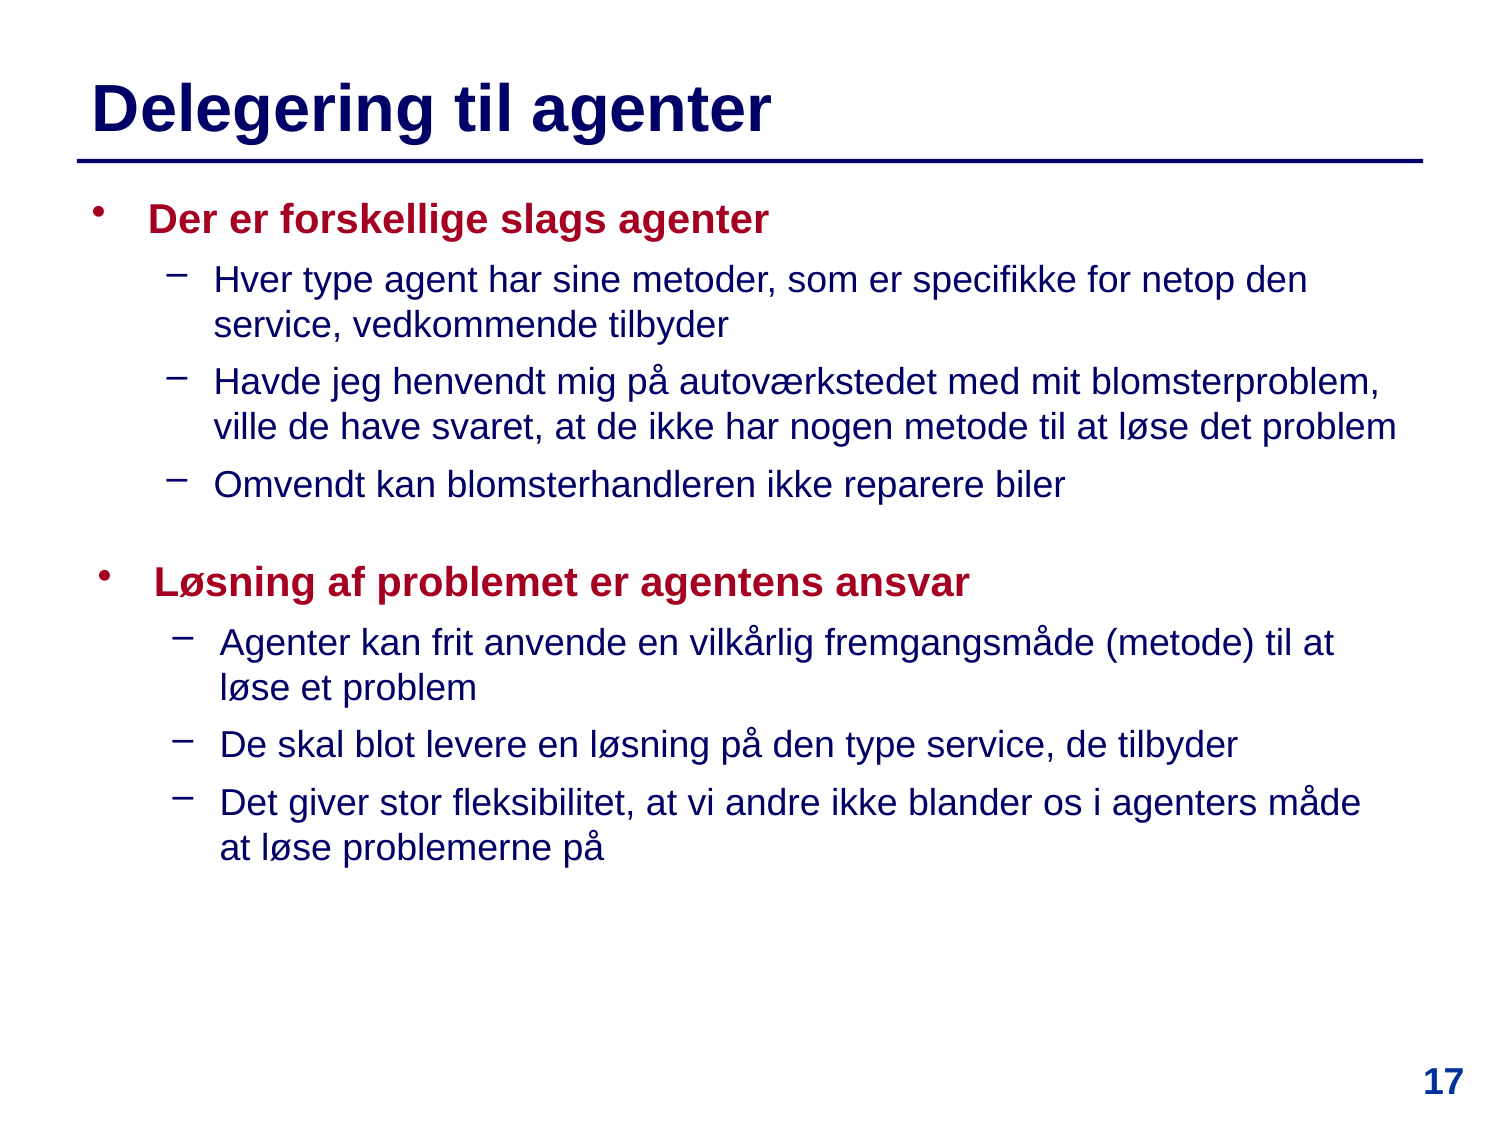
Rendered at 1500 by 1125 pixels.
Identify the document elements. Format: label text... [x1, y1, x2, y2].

slide_number 17 [1387, 1050, 1500, 1125]
title Delegering til agenter [76, 54, 1424, 155]
text_box Der er forskellige slags agenter Hver type agent har sine metoder, som er specifikke for netop den service, vedkommende tilbyder Havde jeg henvendt mig på autoværkstedet med mit blomsterproblem, ville de have svaret, at de ikke har nogen metode til at løse det problem Omvendt kan blomsterhandleren ikke reparere biler [76, 184, 1436, 524]
list Løsning af problemet er agentens ansvar Agenter kan frit anvende en vilkårlig fremgangsmåde (metode) til at løse et problem De skal blot levere en løsning på den type service, de tilbyder Det giver stor fleksibilitet, at vi andre ikke blander os i agenters måde at løse problemerne på [82, 547, 1418, 902]
